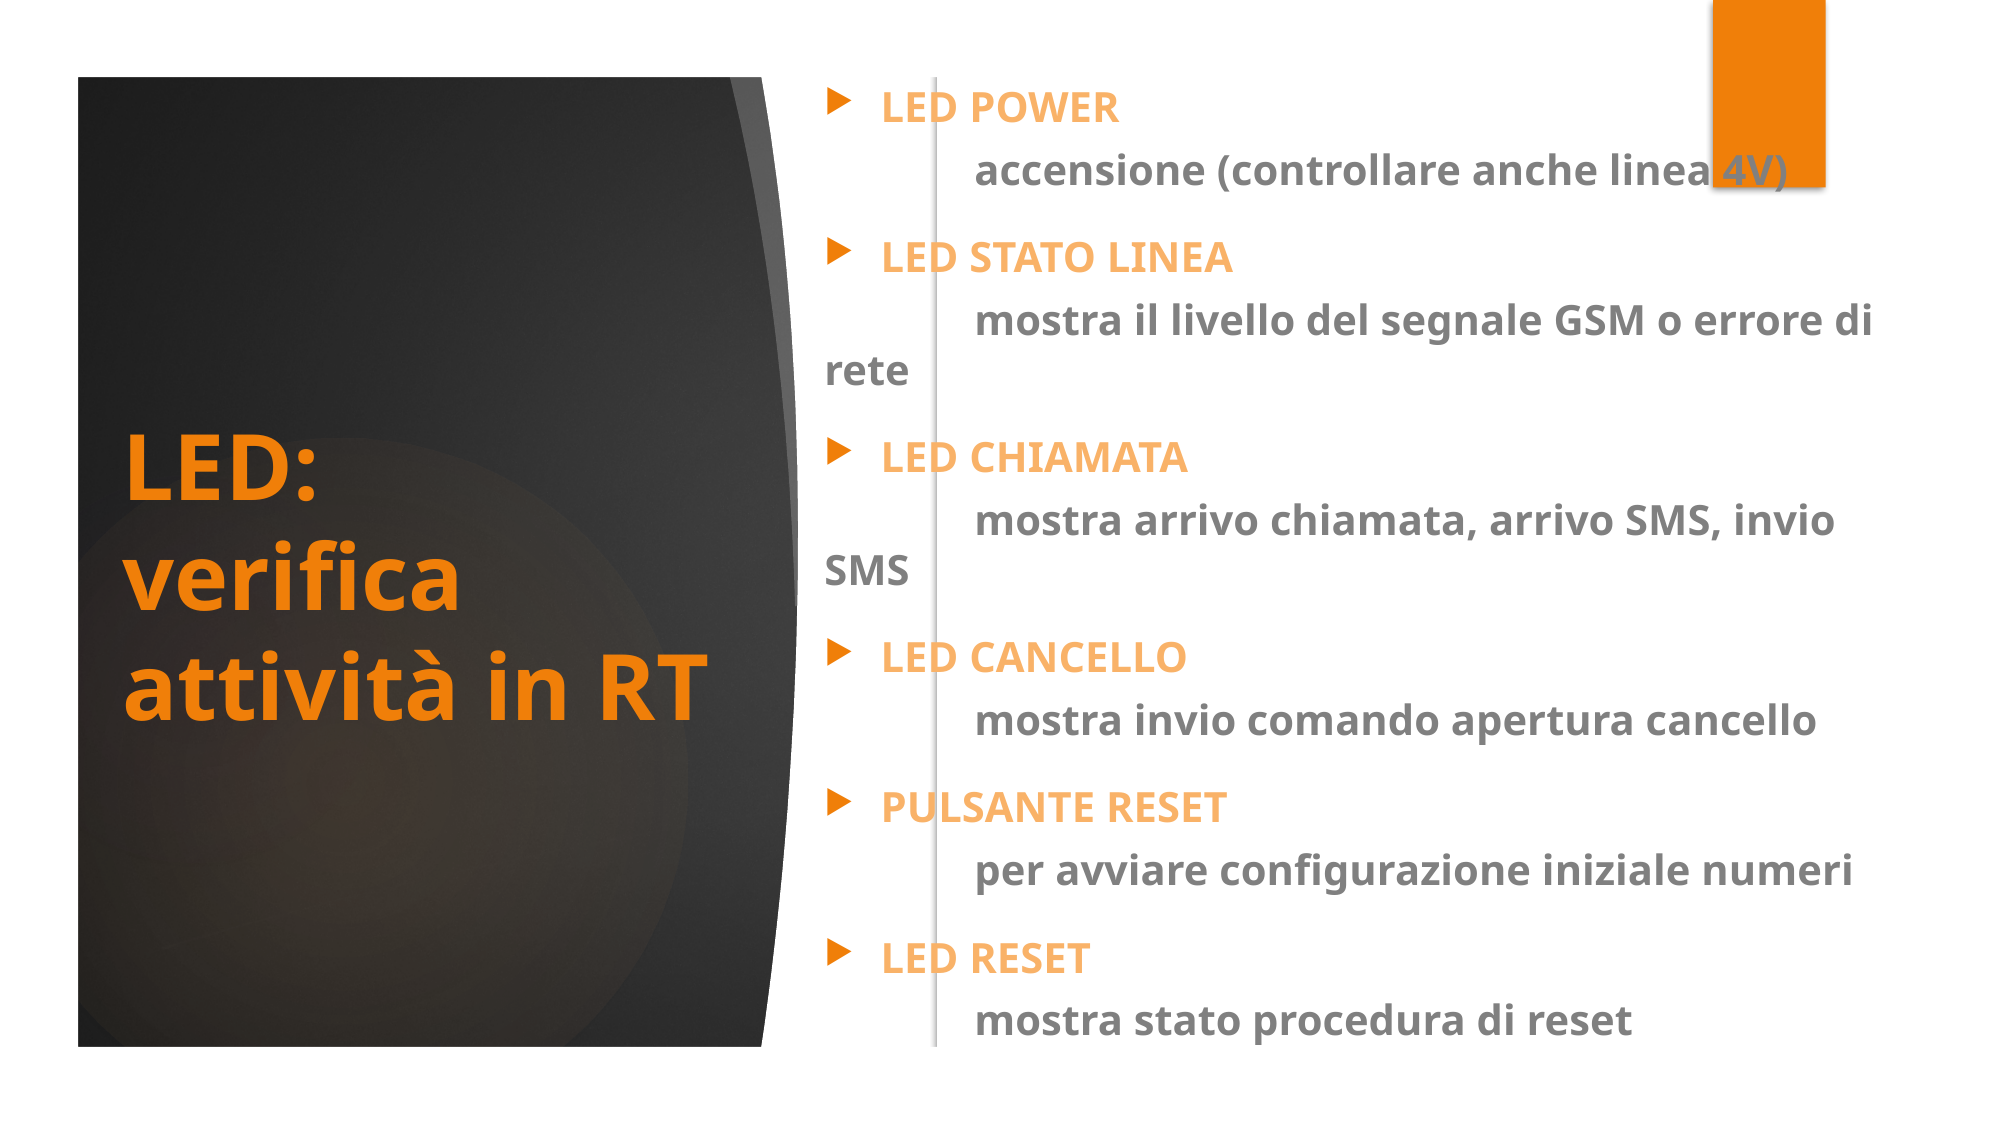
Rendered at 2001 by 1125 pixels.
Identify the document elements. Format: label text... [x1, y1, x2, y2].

text_box Led Power accensione (controllare anche linea 4V) Led Stato linea mostra il livello del segnale GSM o errore di rete Led chiamata mostra arrivo chiamata, arrivo SMS, invio SMS Led Cancello mostra invio comando apertura cancello Pulsante reset per avviare configurazione iniziale numeri led reset mostra stato procedura di reset [806, 63, 1914, 1062]
title LED: verifica attività in RT [107, 212, 731, 936]
